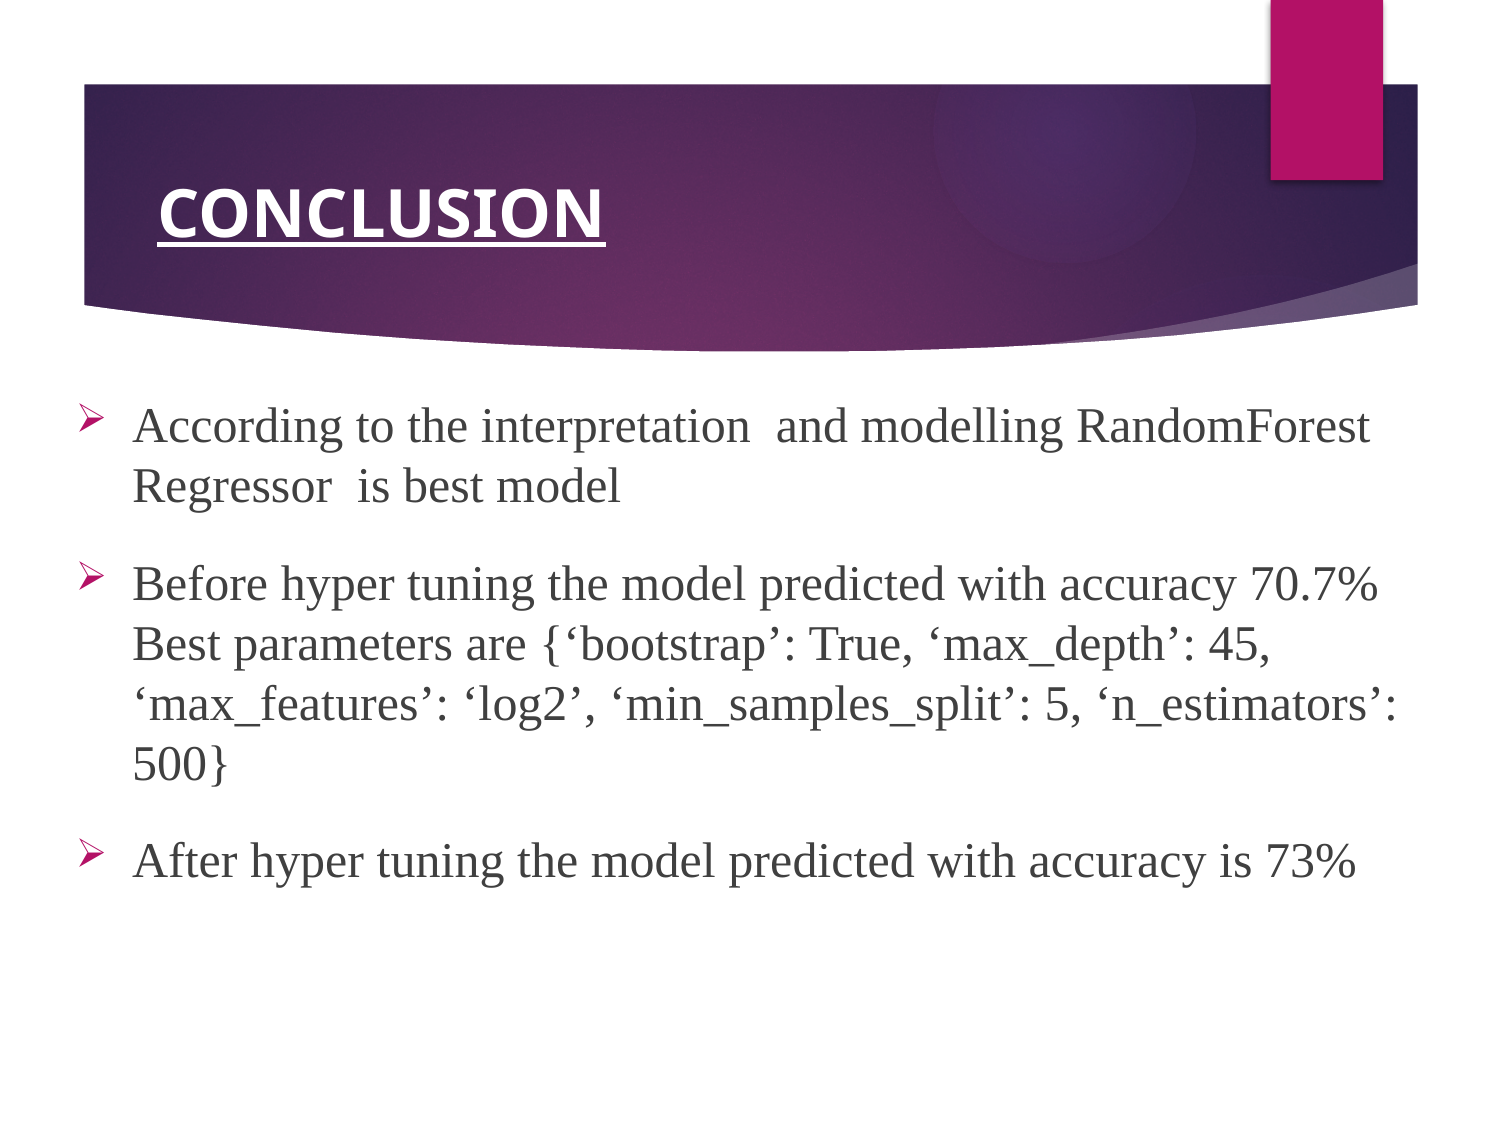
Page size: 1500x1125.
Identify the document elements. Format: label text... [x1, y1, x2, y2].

title CONCLUSION [142, 152, 1183, 269]
list According to the interpretation and modelling RandomForest Regressor is best model Before hyper tuning the model predicted with accuracy 70.7% Best parameters are {‘bootstrap’: True, ‘max_depth’: 45, ‘max_features’: ‘log2’, ‘min_samples_split’: 5, ‘n_estimators’: 500} After hyper tuning the model predicted with accuracy is 73% [4, 385, 1483, 1000]
